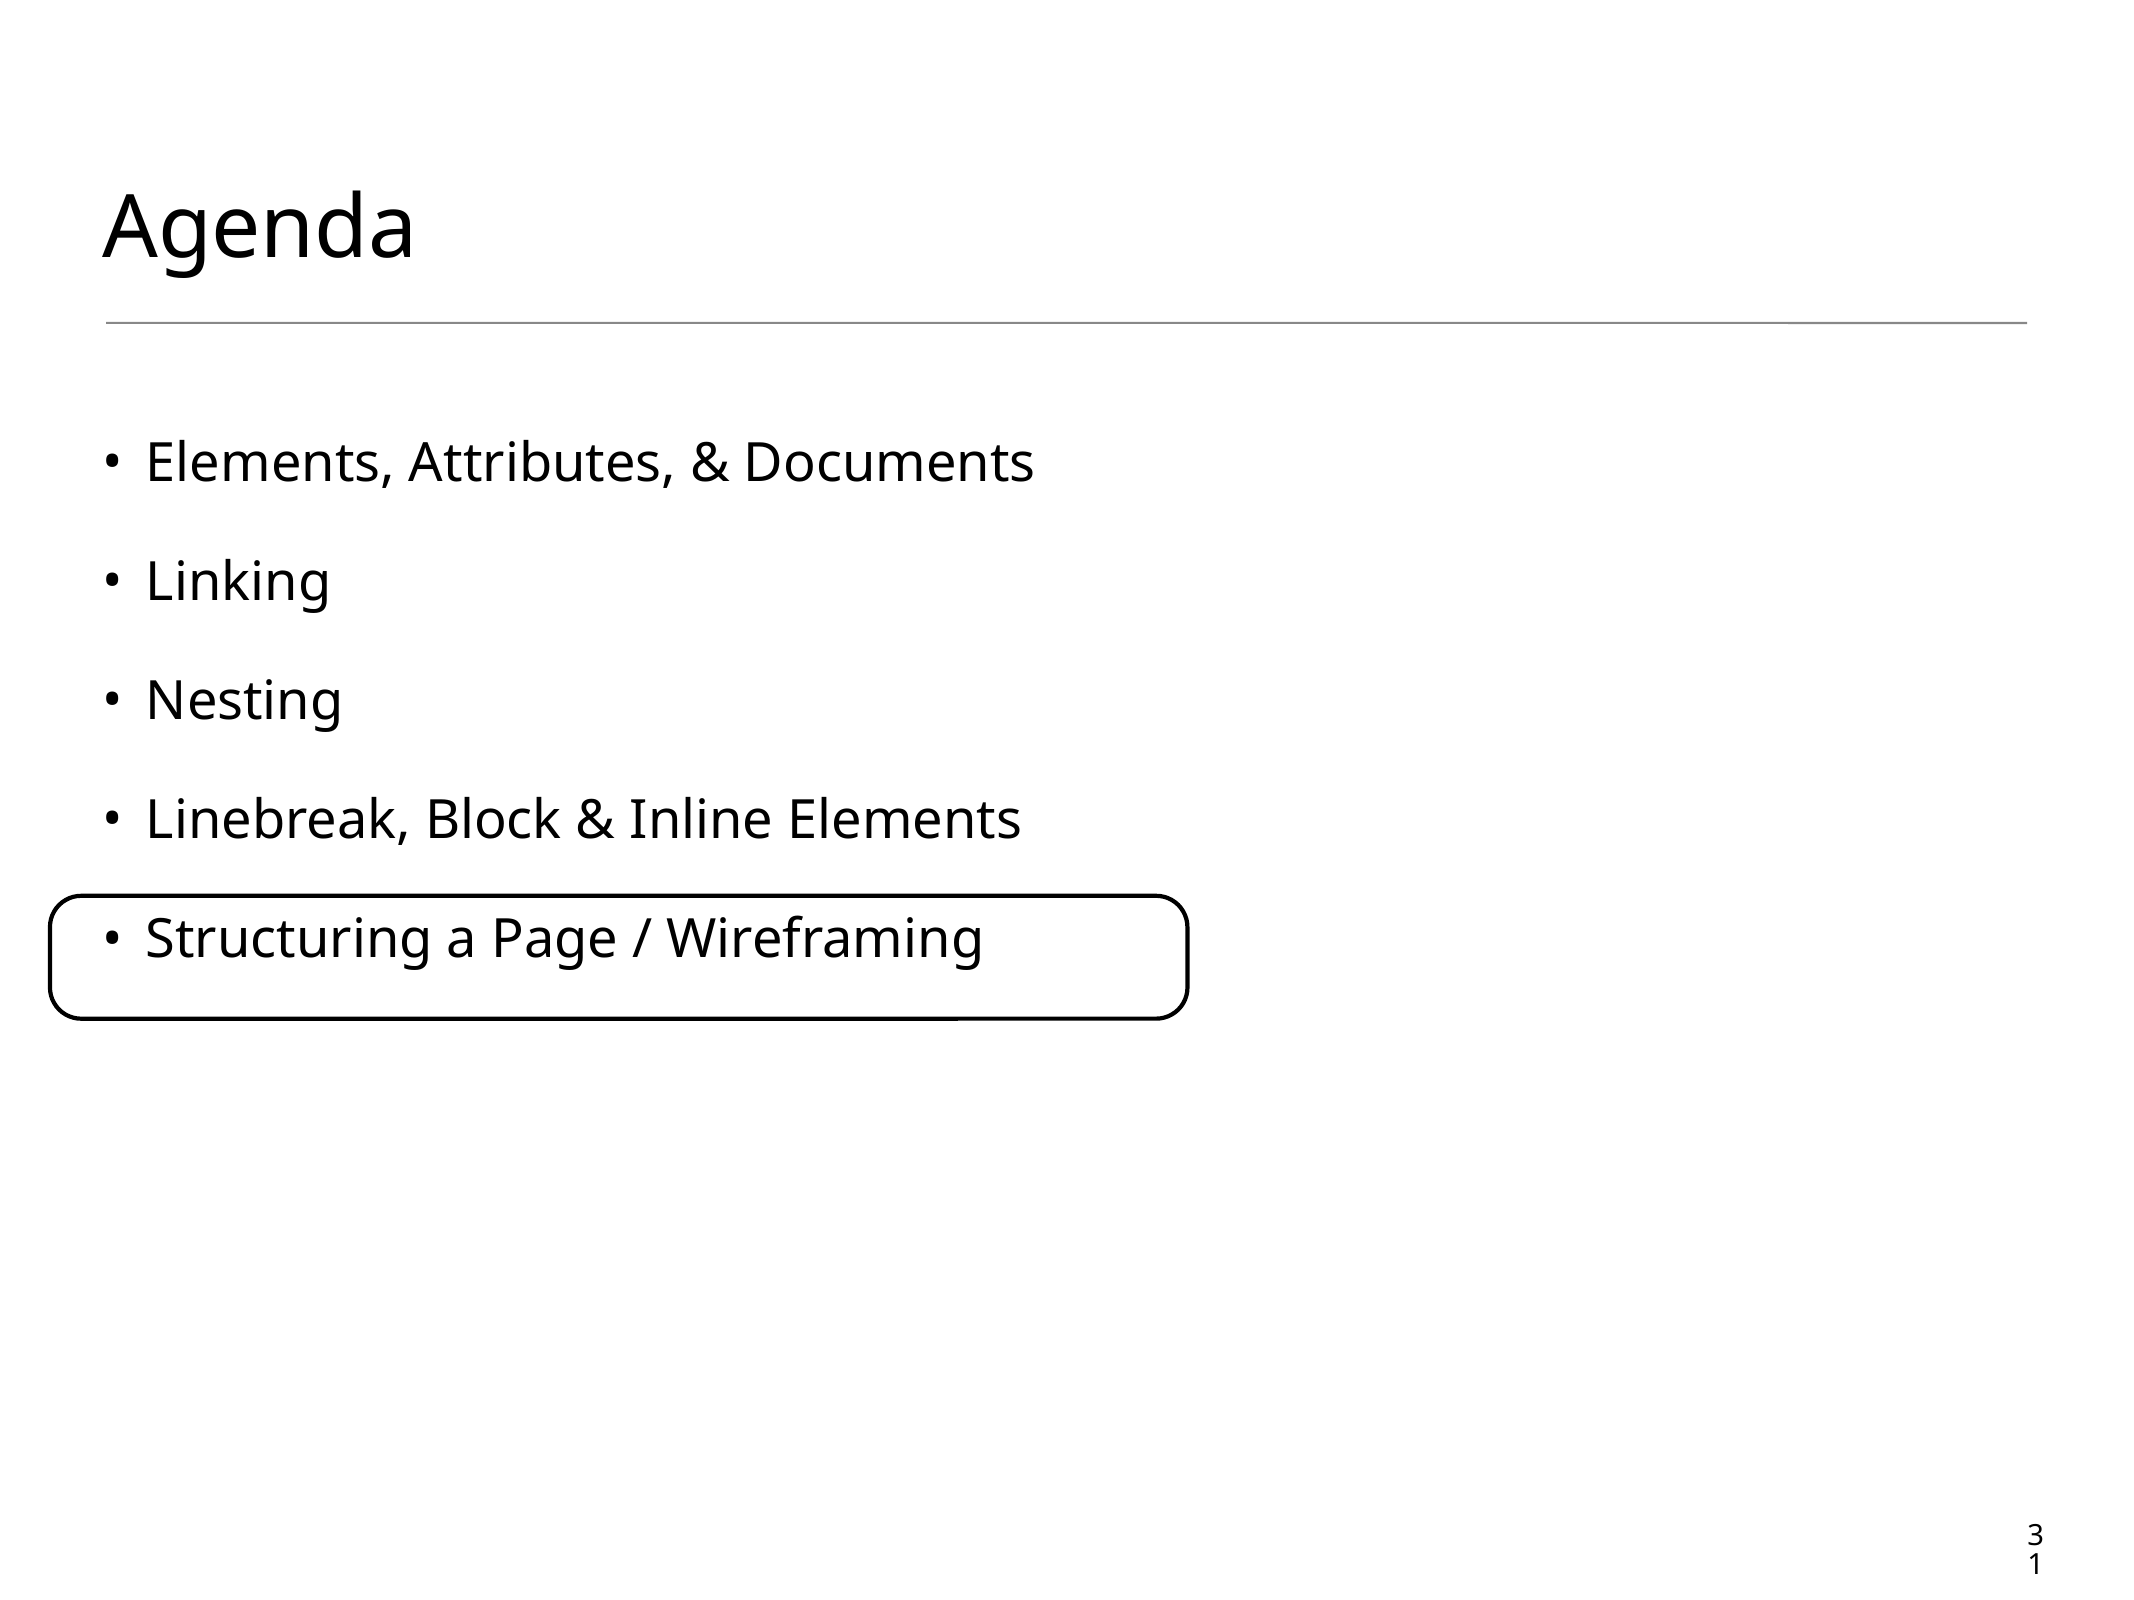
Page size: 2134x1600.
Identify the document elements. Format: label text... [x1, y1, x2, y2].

slide_number 31 [2012, 1508, 2064, 1559]
list Elements, Attributes, & Documents Linking Nesting Linebreak, Block & Inline Elements Structuring a Page / Wireframing [93, 418, 2040, 1496]
text_box [49, 895, 1188, 1019]
title Agenda [93, 54, 2040, 284]
